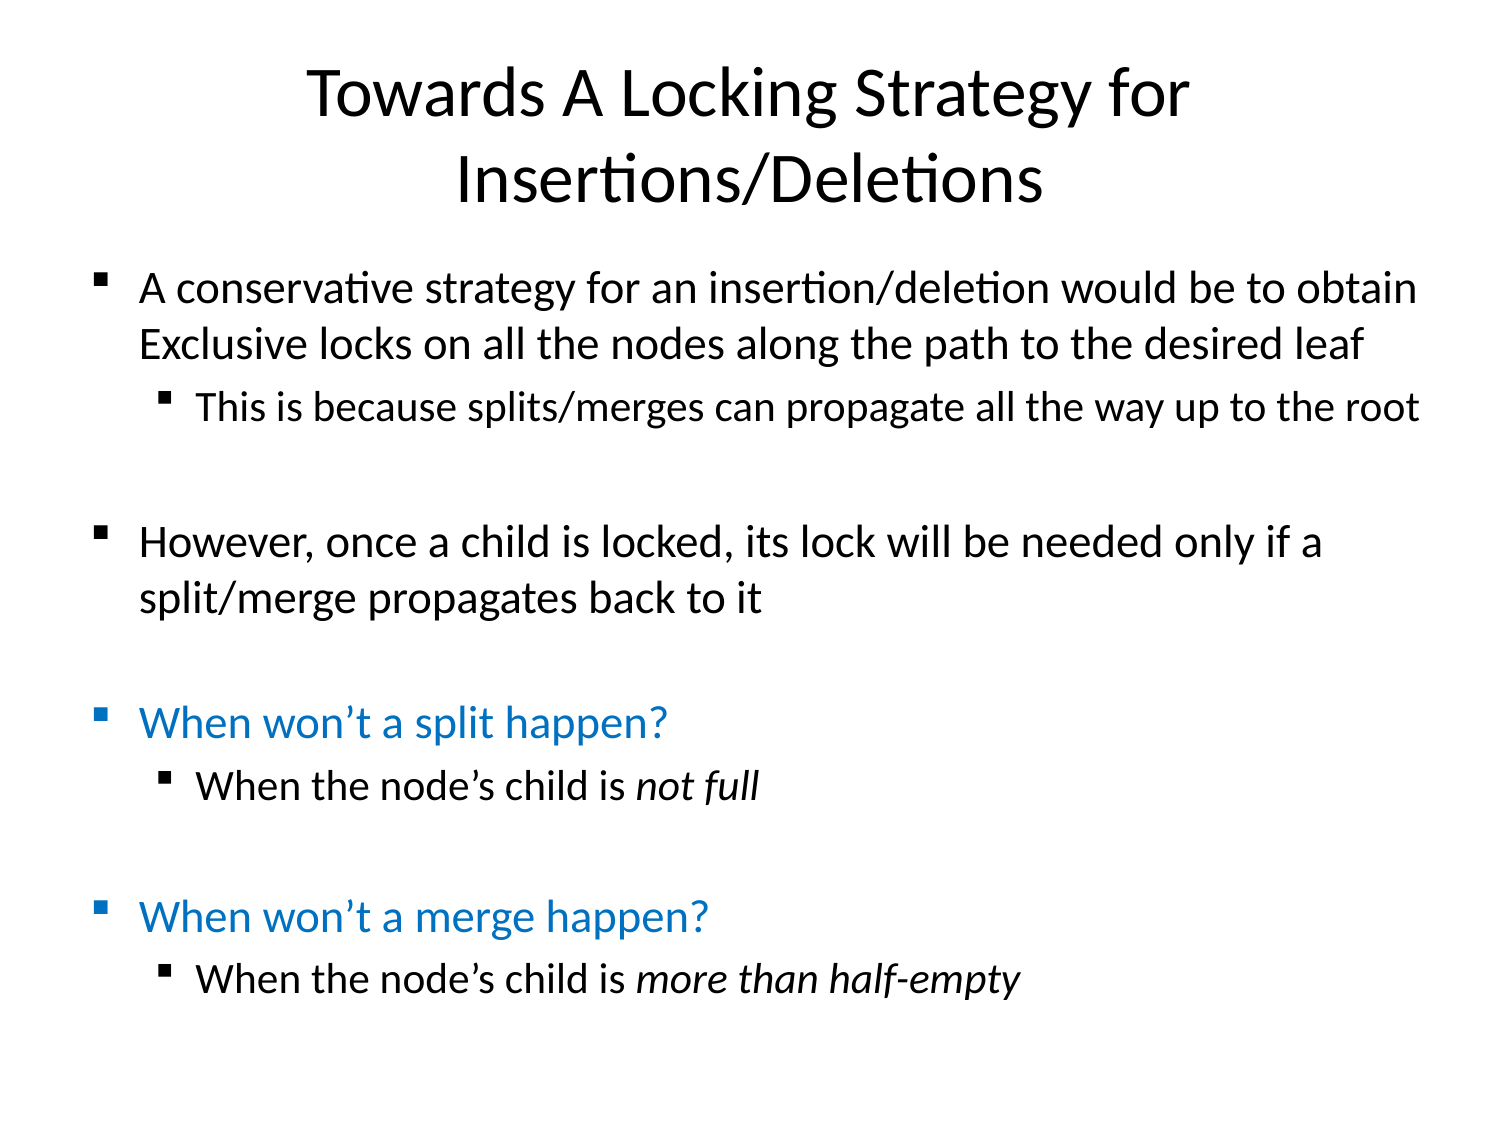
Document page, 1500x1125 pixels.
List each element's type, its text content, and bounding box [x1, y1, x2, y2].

title Towards A Locking Strategy for Insertions/Deletions [75, 37, 1425, 225]
list A conservative strategy for an insertion/deletion would be to obtain Exclusive locks on all the nodes along the path to the desired leaf This is because splits/merges can propagate all the way up to the root However, once a child is locked, its lock will be needed only if a split/merge propagates back to it When won’t a split happen? When the node’s child is not full When won’t a merge happen? When the node’s child is more than half-empty [75, 249, 1450, 1113]
